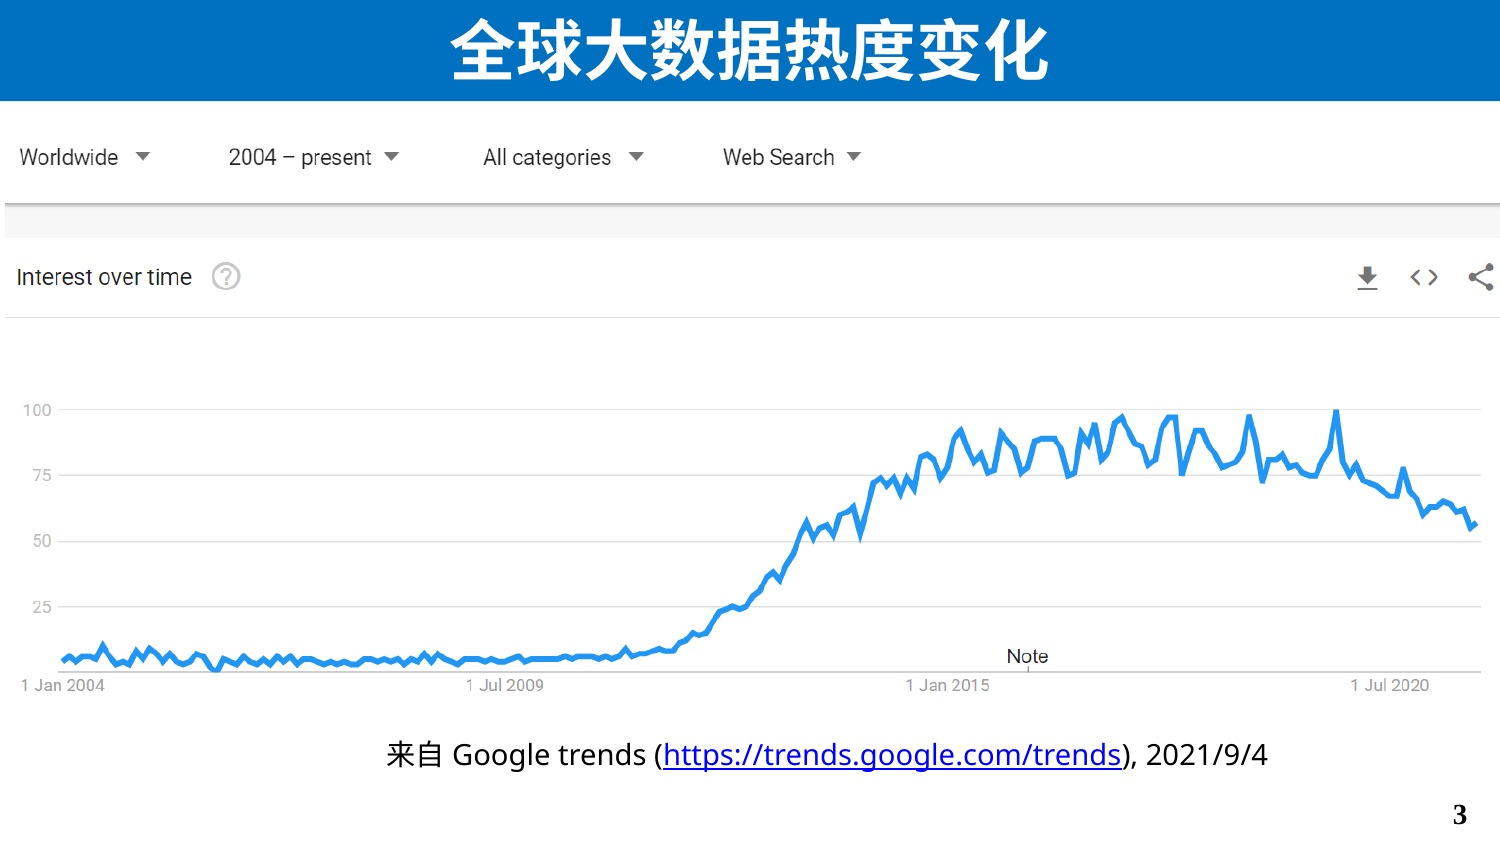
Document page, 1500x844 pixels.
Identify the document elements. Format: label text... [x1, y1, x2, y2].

title 全球大数据热度变化 [0, 0, 1500, 102]
text_box 来自Google trends (https://trends.google.com/trends), 2021/9/4 [371, 728, 1341, 784]
picture [5, 114, 1500, 707]
